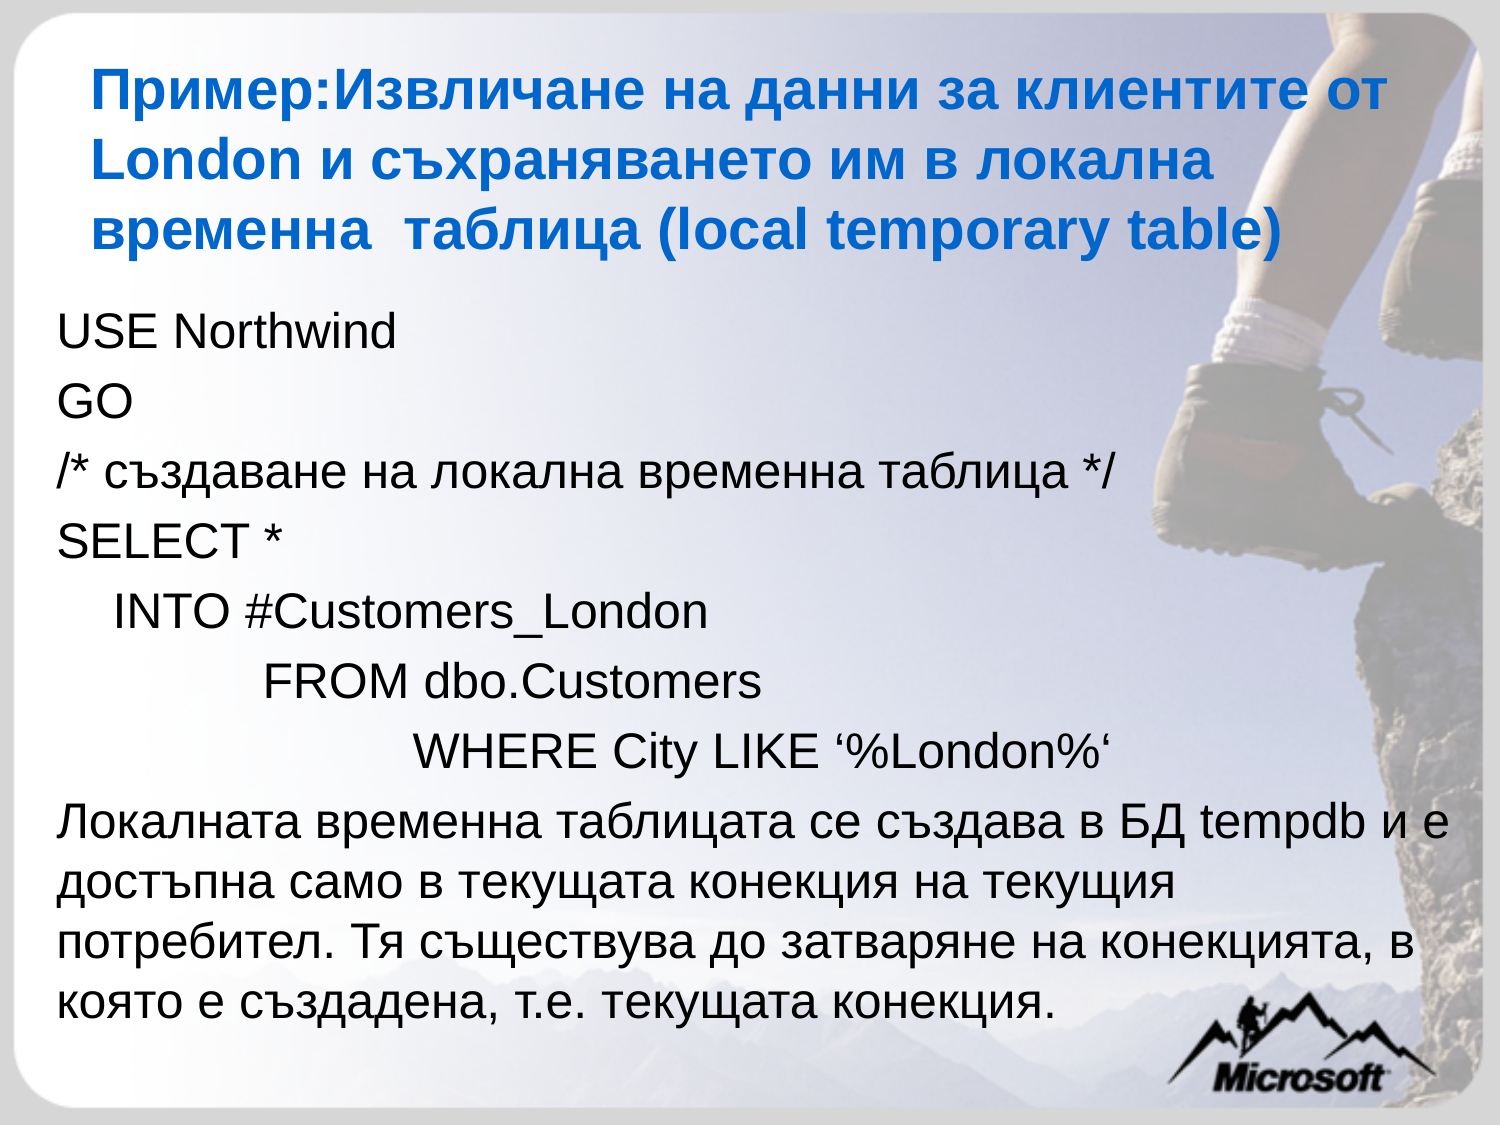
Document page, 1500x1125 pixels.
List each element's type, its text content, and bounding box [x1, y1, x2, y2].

title Пример:Извличане на данни за клиентите от London и съхраняването им в локална временна таблица (local temporary table) [75, 45, 1447, 268]
picture [0, 0, 1500, 1125]
list USE Northwind GO /* създаване на локална временна таблица */ SELECT * INTO #Customers_London FROM dbo.Customers WHERE City LIKE ‘%London%‘ Локалната временна таблицата се създава в БД tempdb и е достъпна само в тeкущата конекция на текущия потребител. Тя съществува до затваряне на конекцията, в която е създадена, т.е. тeкущата конекция. [41, 290, 1470, 1094]
